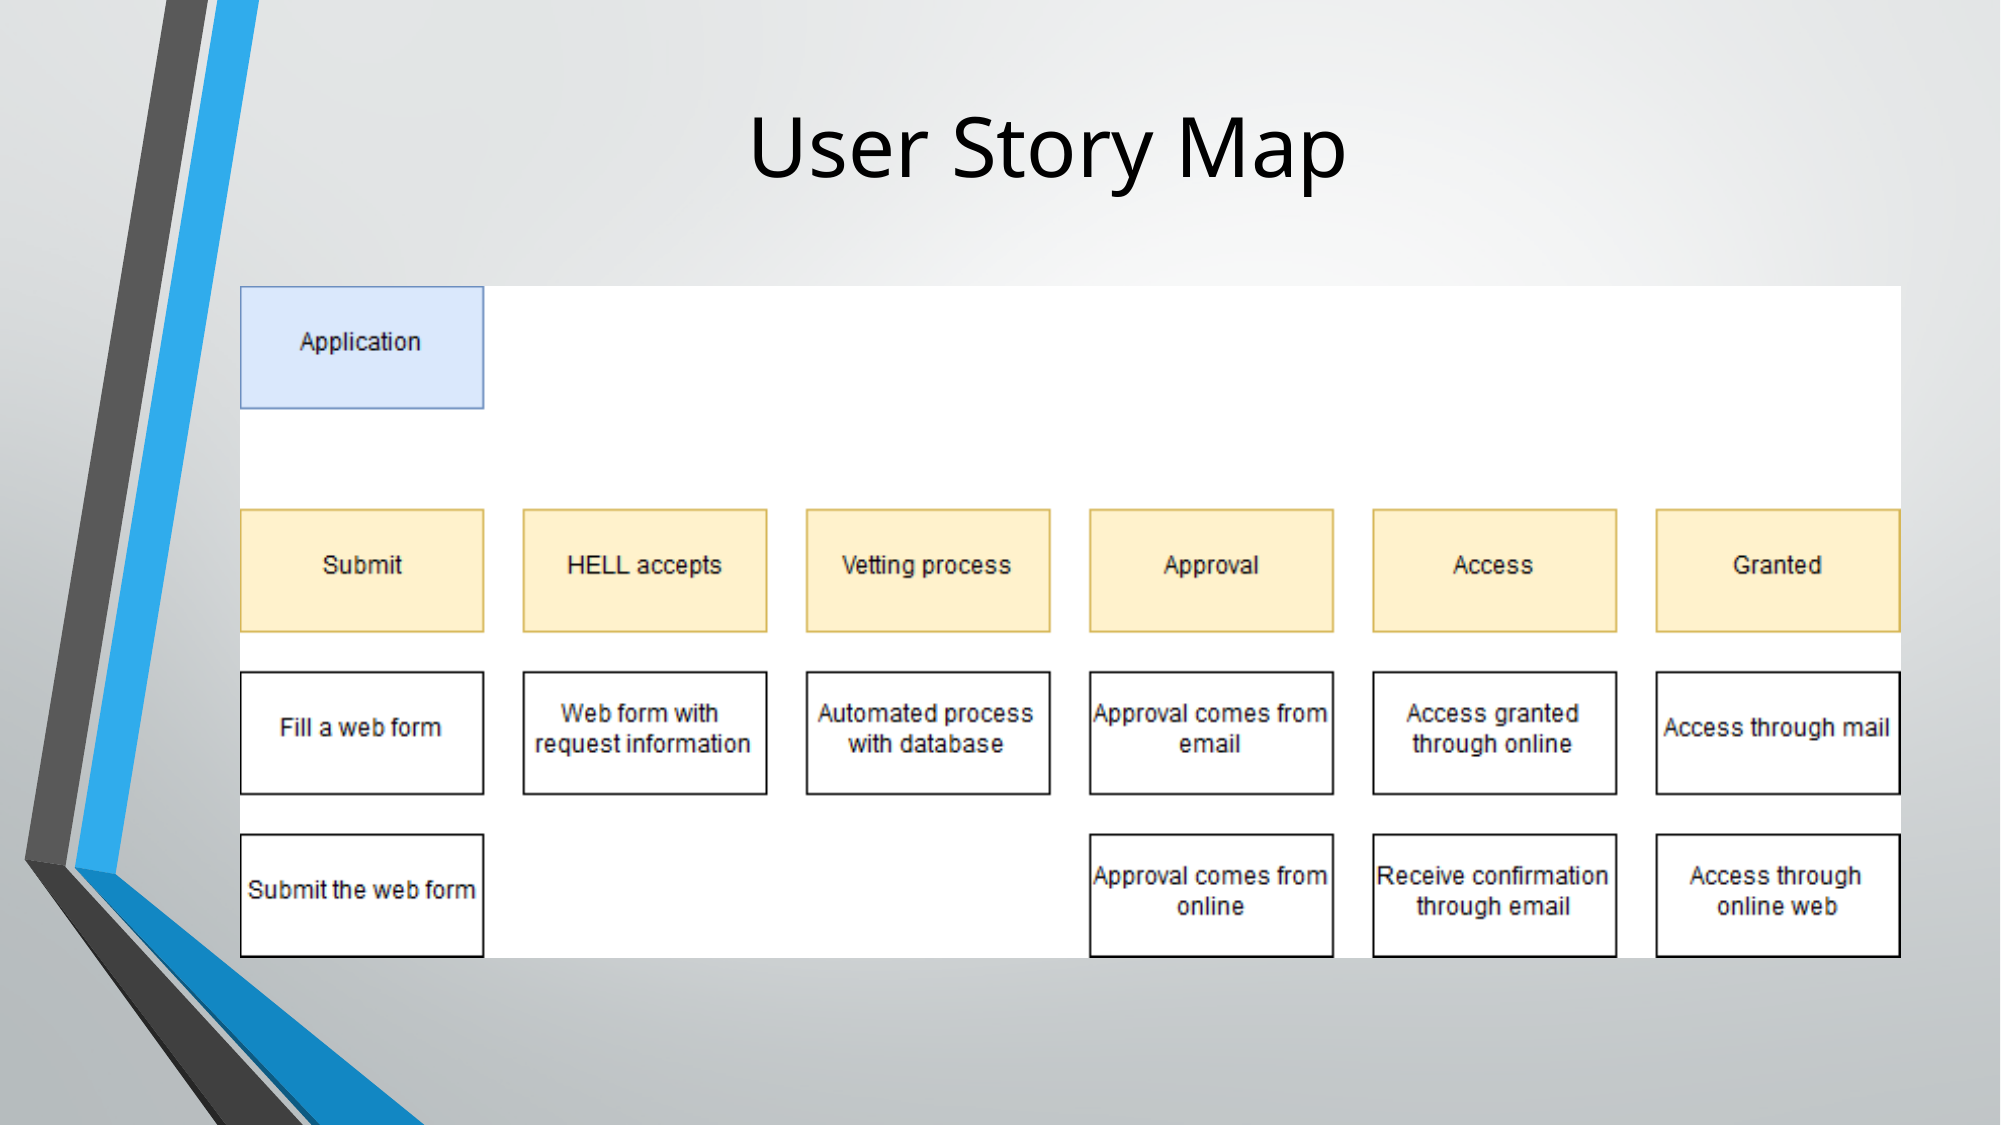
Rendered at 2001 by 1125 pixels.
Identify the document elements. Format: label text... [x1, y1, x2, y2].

title User Story Map [226, 0, 1871, 288]
picture [240, 285, 1902, 958]
